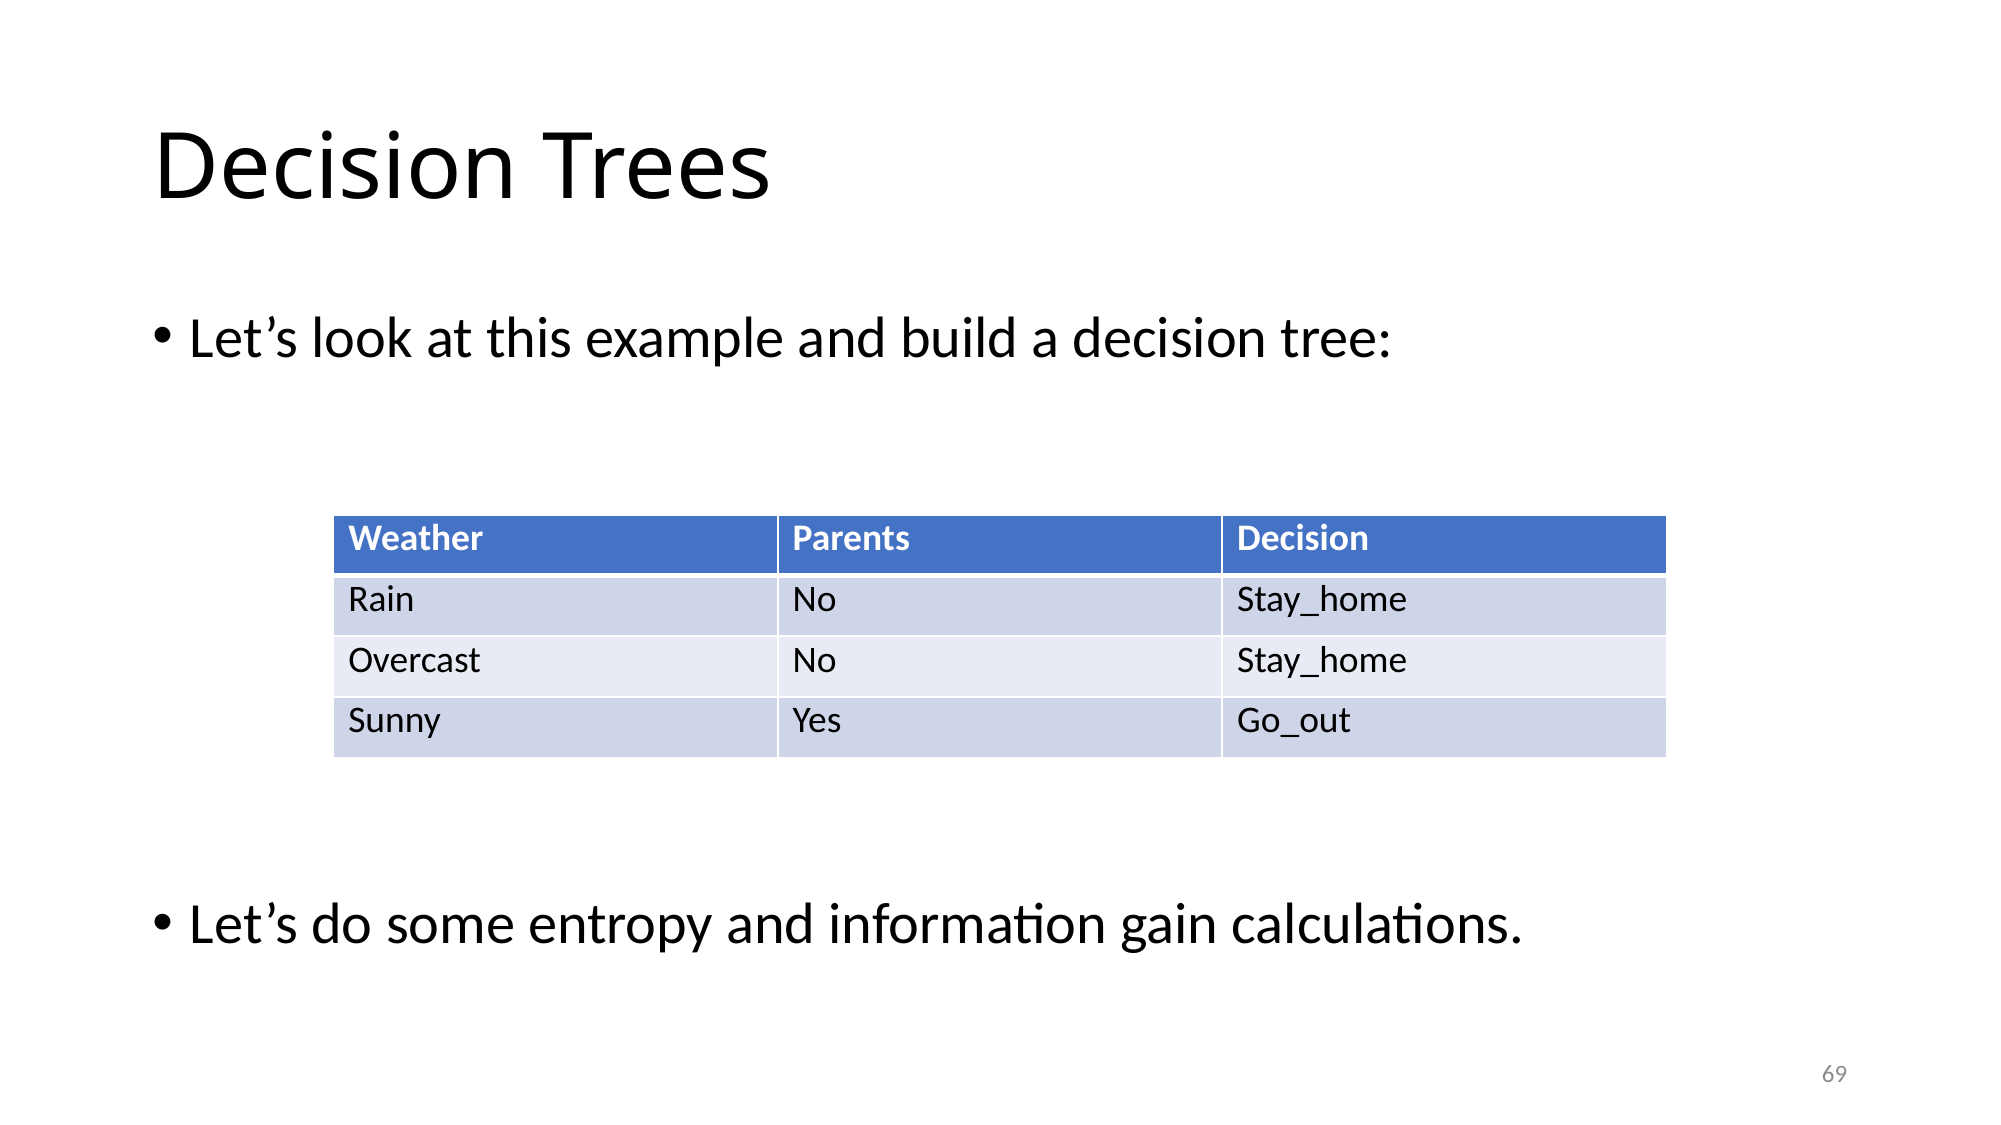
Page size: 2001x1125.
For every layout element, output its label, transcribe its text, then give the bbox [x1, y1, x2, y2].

table_cell Stay_home [1223, 637, 1666, 696]
table_header Decision [1223, 516, 1666, 573]
slide_number 69 [1412, 1042, 1863, 1103]
table_header Weather [334, 516, 777, 573]
table_cell Go_out [1223, 698, 1666, 757]
table_cell Rain [334, 578, 777, 635]
table_header Parents [779, 516, 1221, 573]
table_cell Sunny [334, 698, 777, 757]
list Let’s look at this example and build a decision tree: Let’s do some entropy and information gain calculations. [137, 299, 1863, 1014]
table_cell No [779, 578, 1221, 635]
table_cell Overcast [334, 637, 777, 696]
title Decision Trees [137, 59, 1863, 278]
table_cell Yes [779, 698, 1221, 757]
table_cell Stay_home [1223, 578, 1666, 635]
table_cell No [779, 637, 1221, 696]
